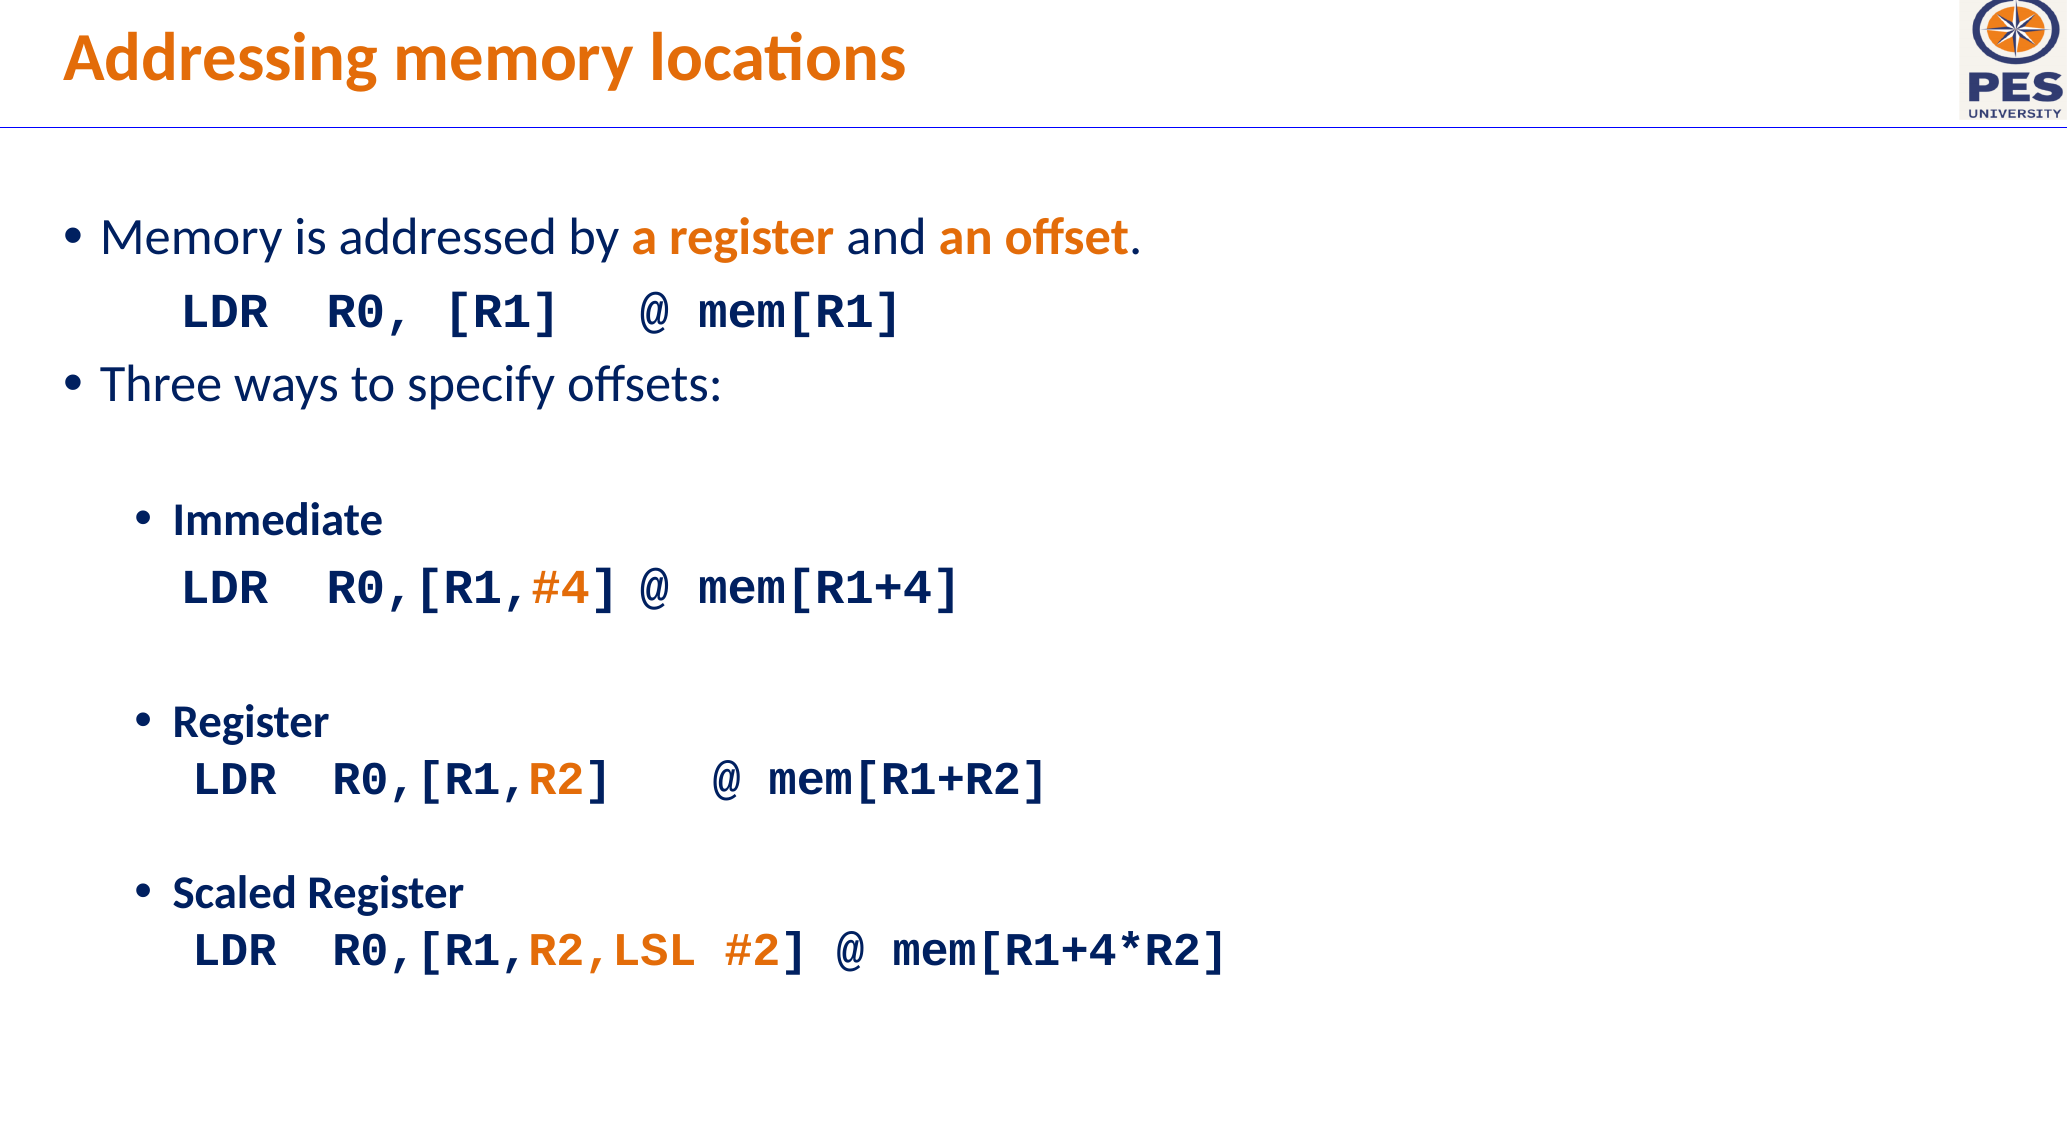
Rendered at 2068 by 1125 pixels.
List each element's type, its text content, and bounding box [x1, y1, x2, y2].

picture [1959, 0, 2068, 120]
text_box Memory is addressed by a register and an offset. LDR R0, [R1] @ mem[R1] Three ways to specify offsets: Immediate LDR R0,[R1,#4] @ mem[R1+4] Register LDR R0,[R1,R2] @ mem[R1+R2] Scaled Register LDR R0,[R1,R2,LSL #2] @ mem[R1+4*R2] [48, 202, 2068, 989]
title Addressing memory locations [48, 5, 1585, 100]
